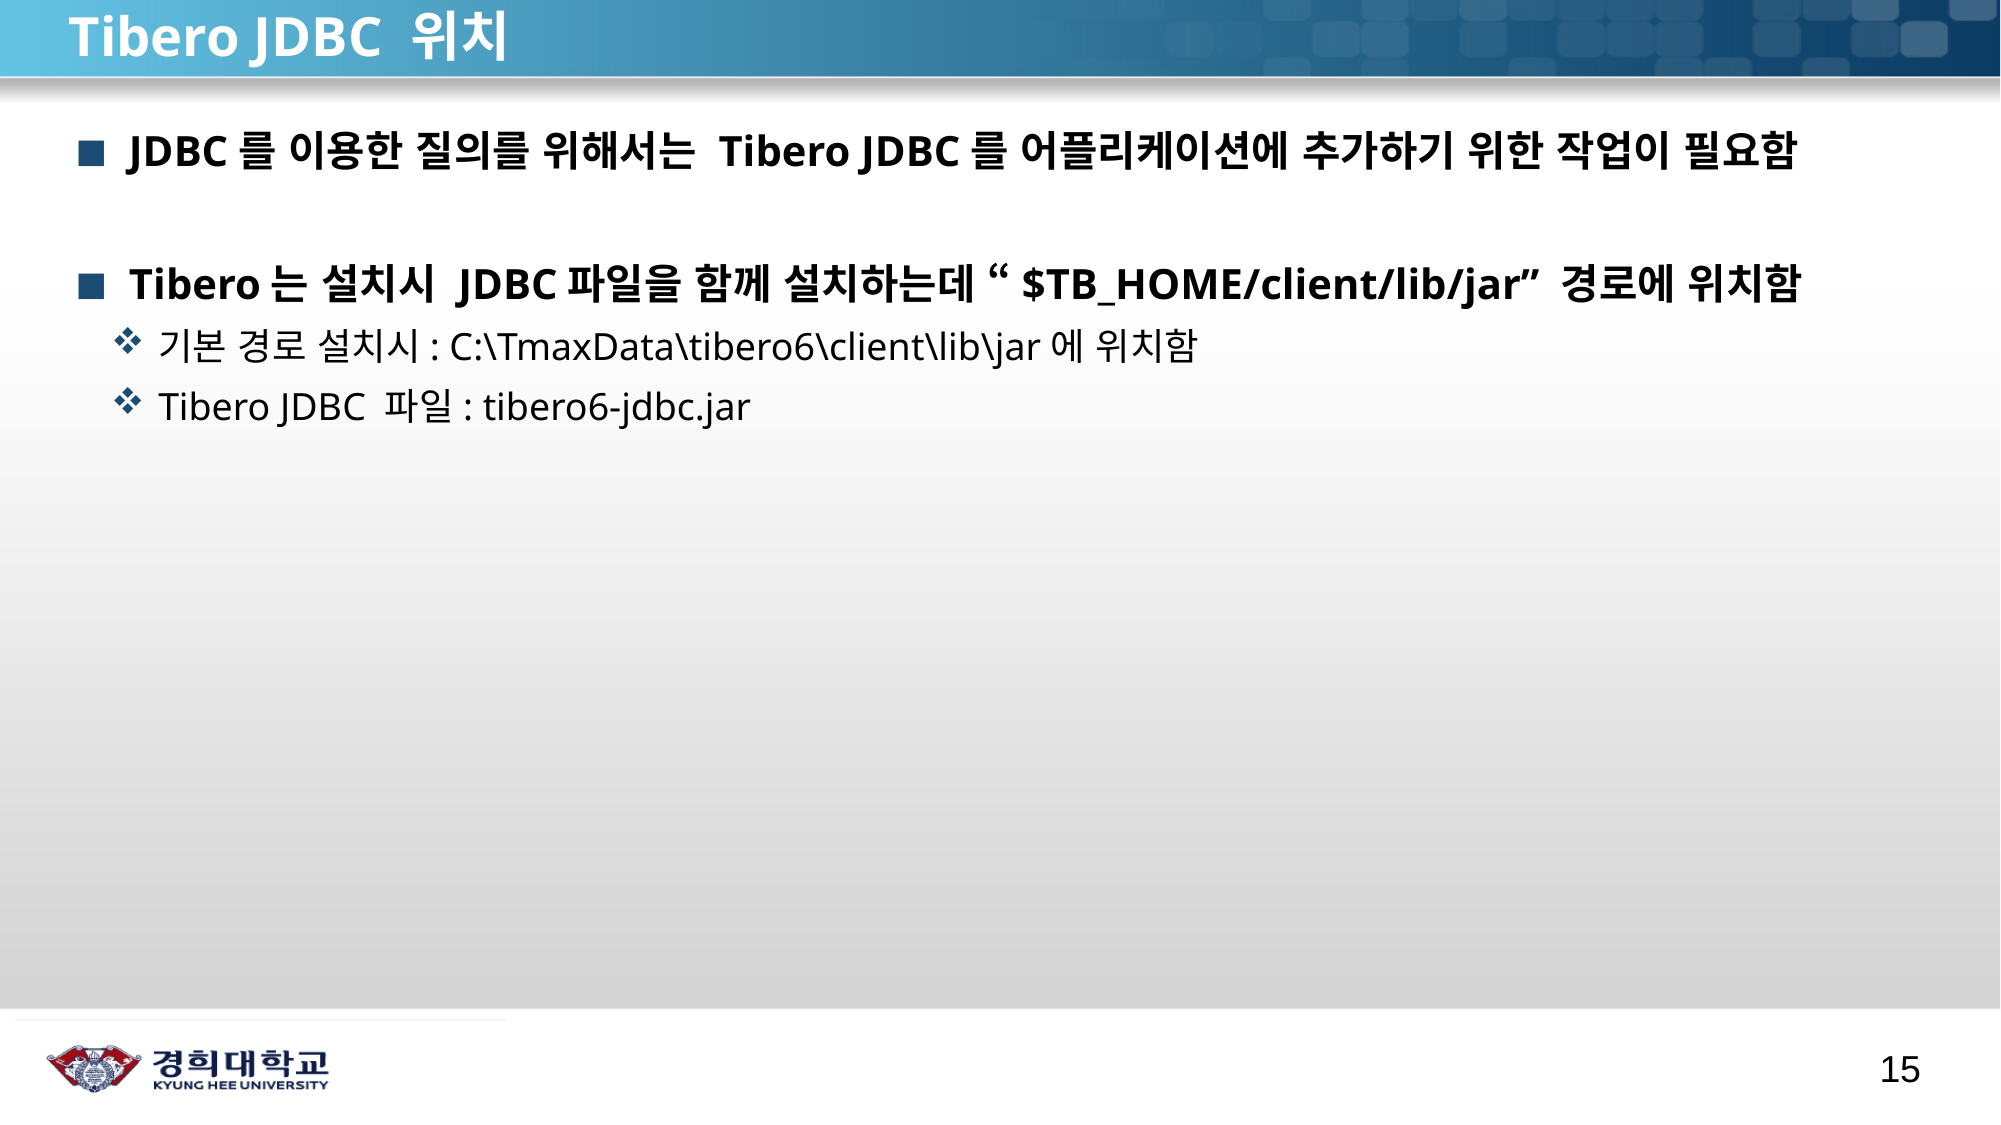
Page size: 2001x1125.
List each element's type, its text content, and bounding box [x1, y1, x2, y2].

title Tibero JDBC 위치 [68, 0, 2000, 99]
list JDBC를 이용한 질의를 위해서는 Tibero JDBC를 어플리케이션에 추가하기 위한 작업이 필요함 Tibero는 설치시 JDBC파일을 함께 설치하는데 “$TB_HOME/client/lib/jar” 경로에 위치함 기본 경로 설치시: C:\TmaxData\tibero6\client\lib\jar에 위치함 Tibero JDBC 파일: tibero6-jdbc.jar [69, 116, 1935, 997]
picture [0, 0, 2001, 1125]
